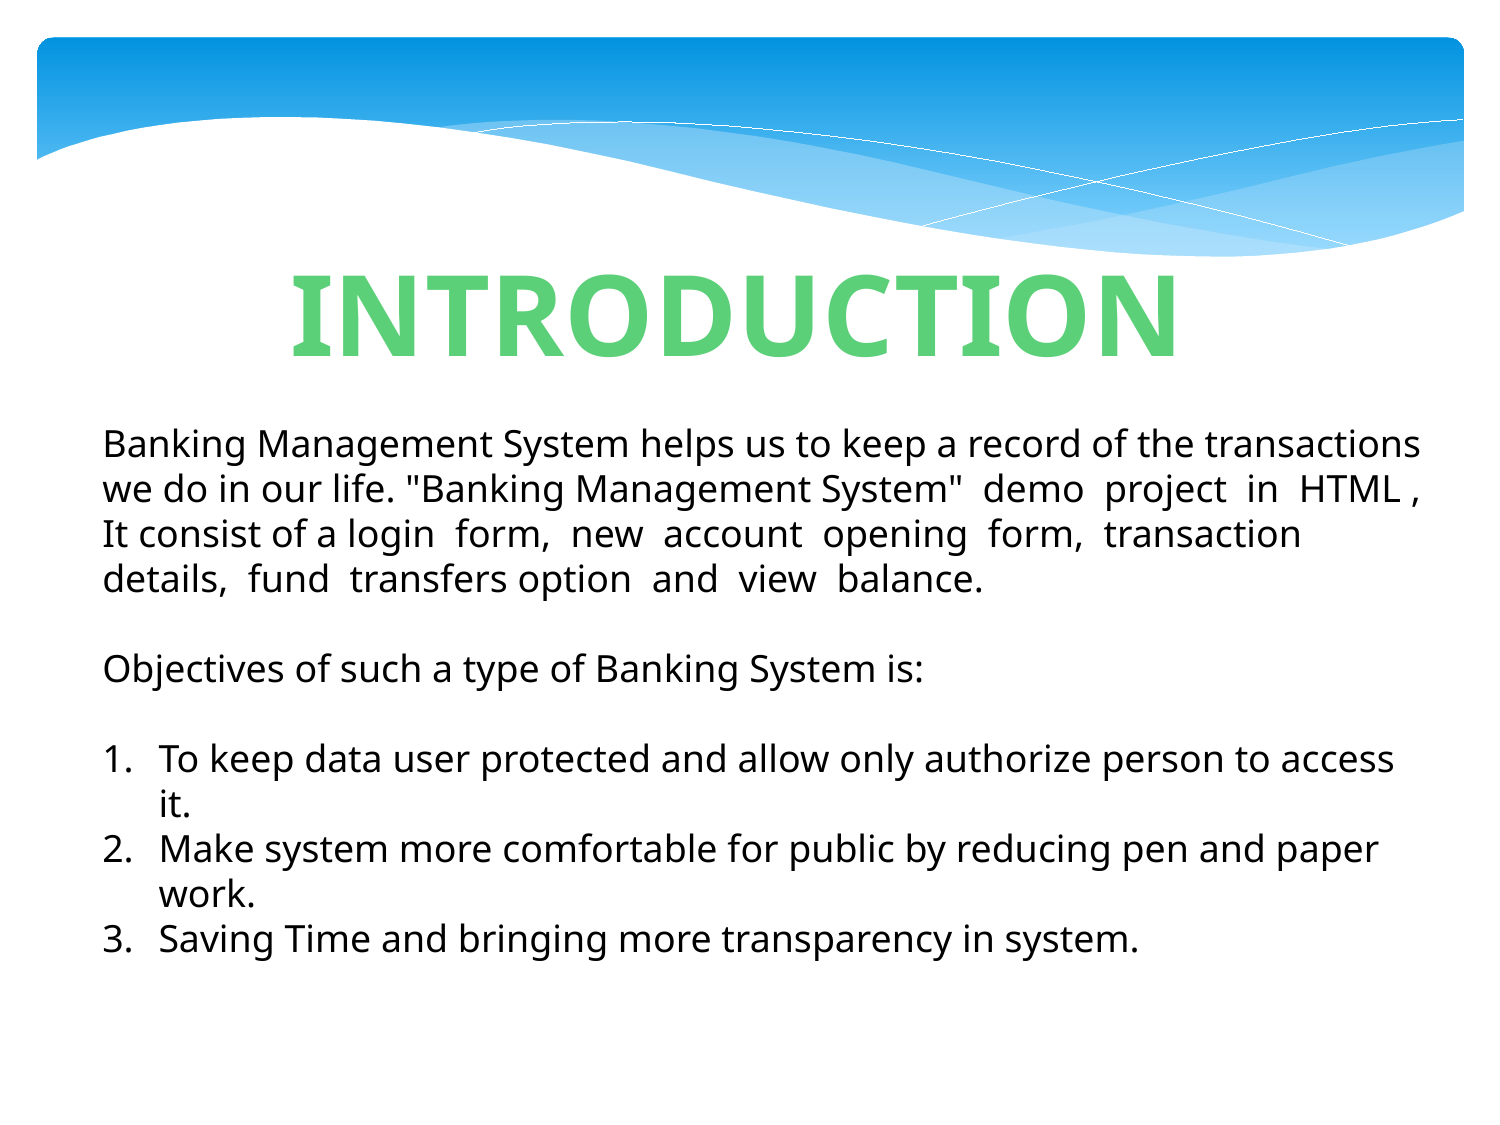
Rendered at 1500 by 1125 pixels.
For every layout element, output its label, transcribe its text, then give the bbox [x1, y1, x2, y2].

text_box Banking Management System helps us to keep a record of the transactions we do in our life. "Banking Management System" demo project in HTML , It consist of a login form, new account opening form, transaction details, fund transfers option and view balance. Objectives of such a type of Banking System is: To keep data user protected and allow only authorize person to access it. Make system more comfortable for public by reducing pen and paper work. Saving Time and bringing more transparency in system. [87, 412, 1450, 1058]
text_box INTRODUCTION [275, 235, 1200, 386]
